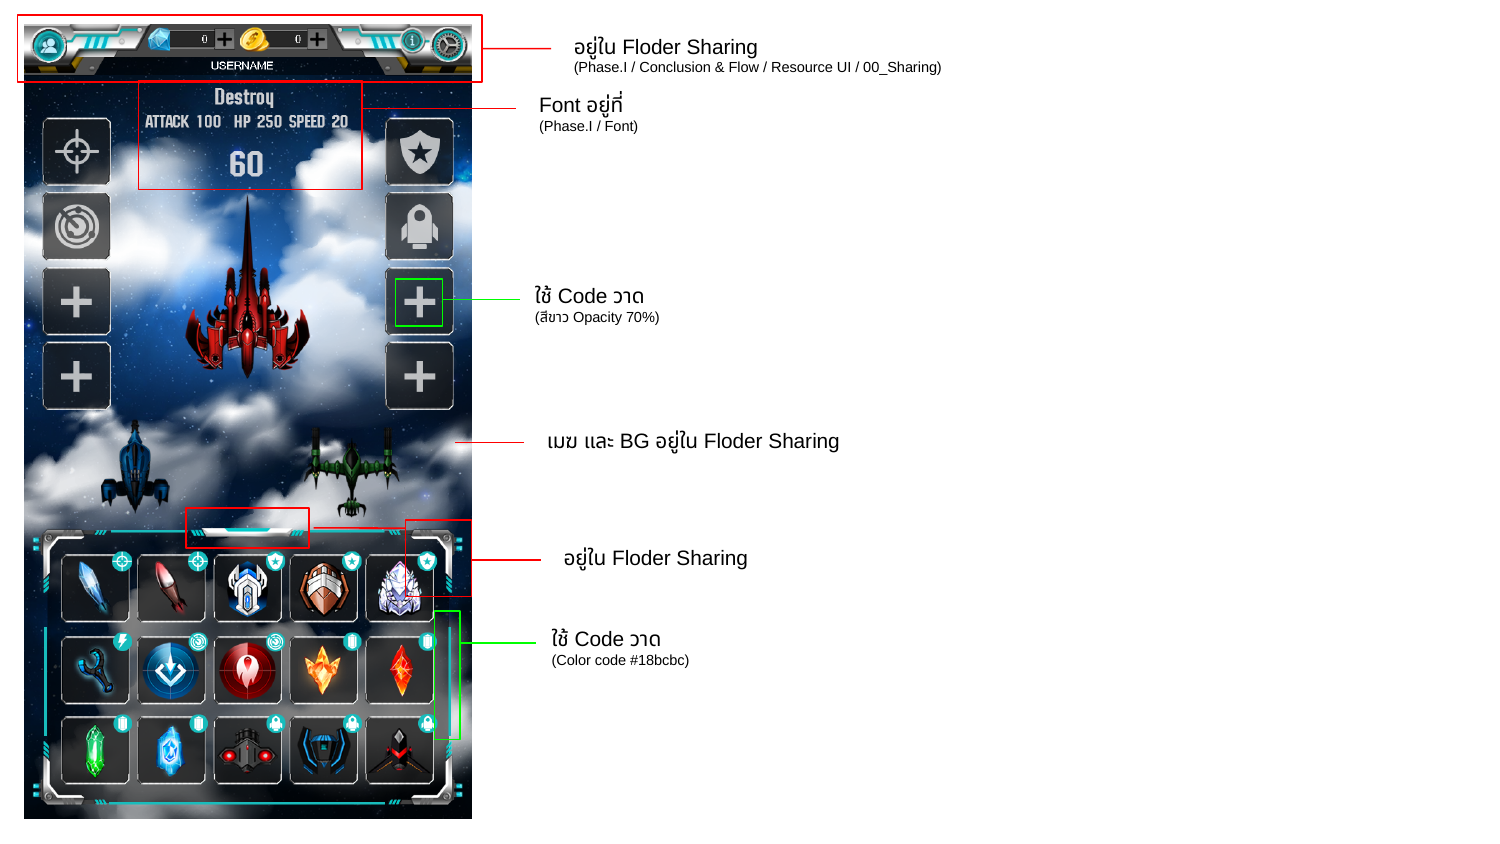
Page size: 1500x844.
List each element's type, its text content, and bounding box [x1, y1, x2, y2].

text_box [17, 15, 482, 82]
text_box เมฆ และ BG อยู่ใน Floder Sharing [531, 412, 960, 480]
text_box ใช้ Code วาด (สีขาว Opacity 70%) [519, 267, 948, 335]
text_box Font อยู่ที่ (Phase.I / Font) [524, 76, 953, 144]
text_box อยู่ใน Floder Sharing (Phase.I / Conclusion & Flow / Resource UI / 00_Sharing) [558, 18, 987, 86]
text_box ใช้ Code วาด (Color code #18bcbc) [536, 610, 965, 678]
picture [24, 24, 472, 819]
text_box อยู่ใน Floder Sharing [548, 529, 977, 597]
